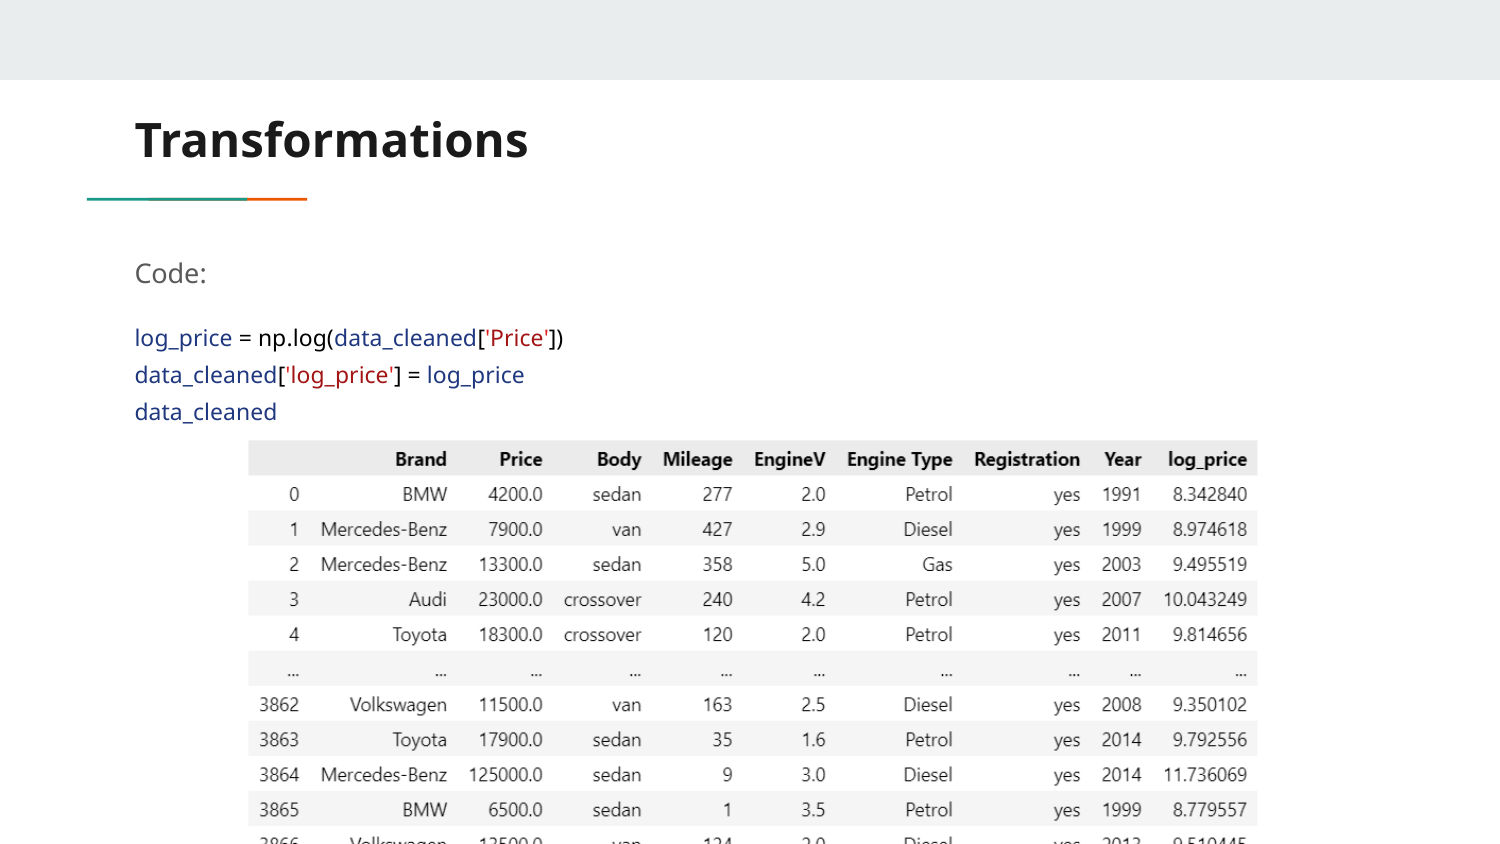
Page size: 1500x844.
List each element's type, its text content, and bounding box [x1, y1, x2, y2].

picture [240, 433, 1267, 844]
list Code: log_price = np.log(data_cleaned['Price']) data_cleaned['log_price'] = log_price data_cleaned [119, 236, 661, 513]
title Transformations [119, 95, 1381, 183]
